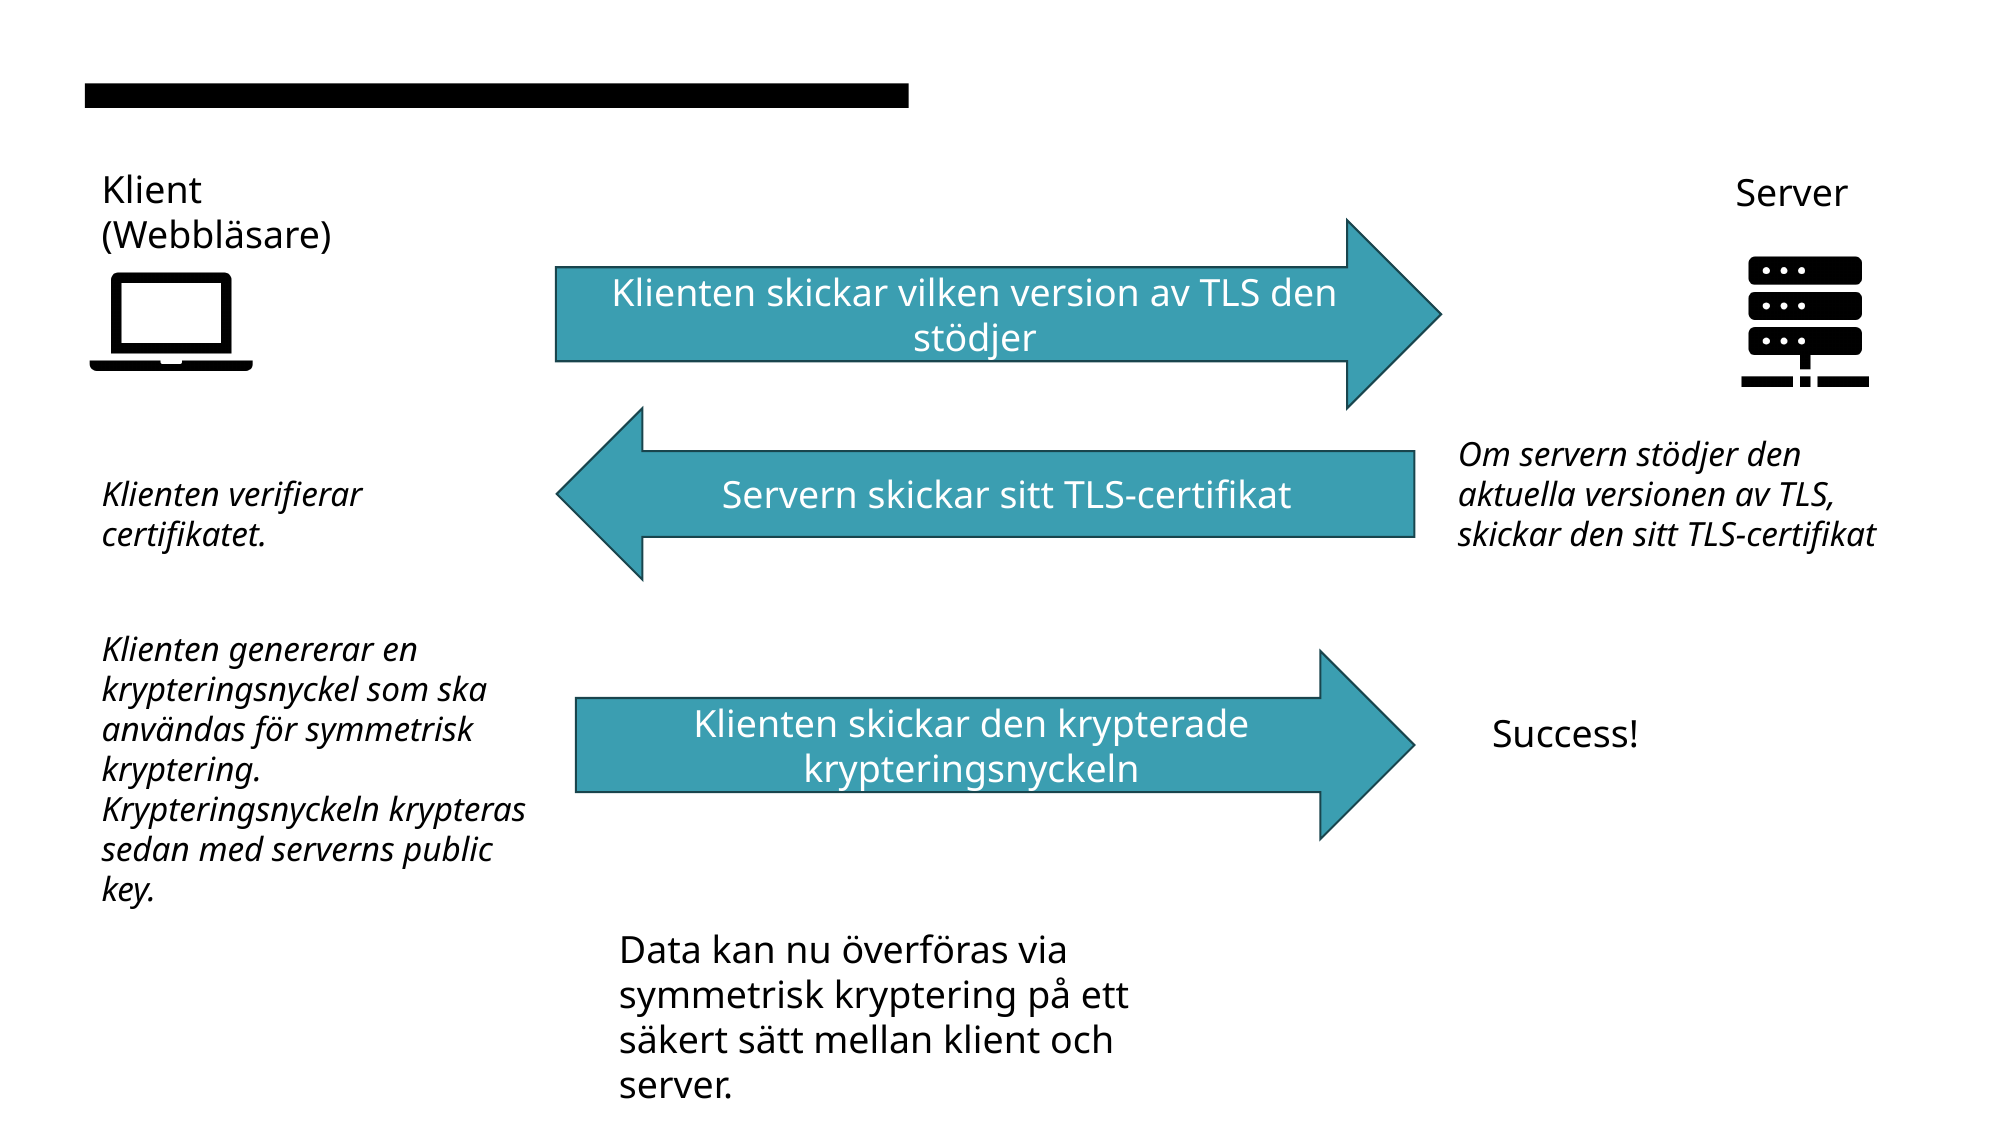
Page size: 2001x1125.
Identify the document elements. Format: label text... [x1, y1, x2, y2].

text_box Klienten genererar en krypteringsnyckel som ska användas för symmetrisk kryptering. Krypteringsnyckeln krypteras sedan med serverns public key. [86, 621, 556, 916]
picture [1720, 237, 1890, 406]
text_box Klienten verifierar certifikatet. [86, 465, 424, 561]
text_box Klient (Webbläsare) [86, 158, 363, 264]
text_box Data kan nu överföras via symmetrisk kryptering på ett säkert sätt mellan klient och server. [604, 918, 1227, 1114]
text_box Om servern stödjer den aktuella versionen av TLS, skickar den sitt TLS-certifikat [1443, 426, 1926, 561]
text_box Klienten skickar den krypterade krypteringsnyckeln [574, 648, 1416, 842]
picture [86, 237, 256, 406]
text_box Success! [1477, 702, 1856, 763]
text_box Klienten skickar vilken version av TLS den stödjer [554, 217, 1443, 411]
text_box Servern skickar sitt TLS-certifikat [555, 405, 1416, 583]
text_box Server [1720, 161, 1926, 222]
